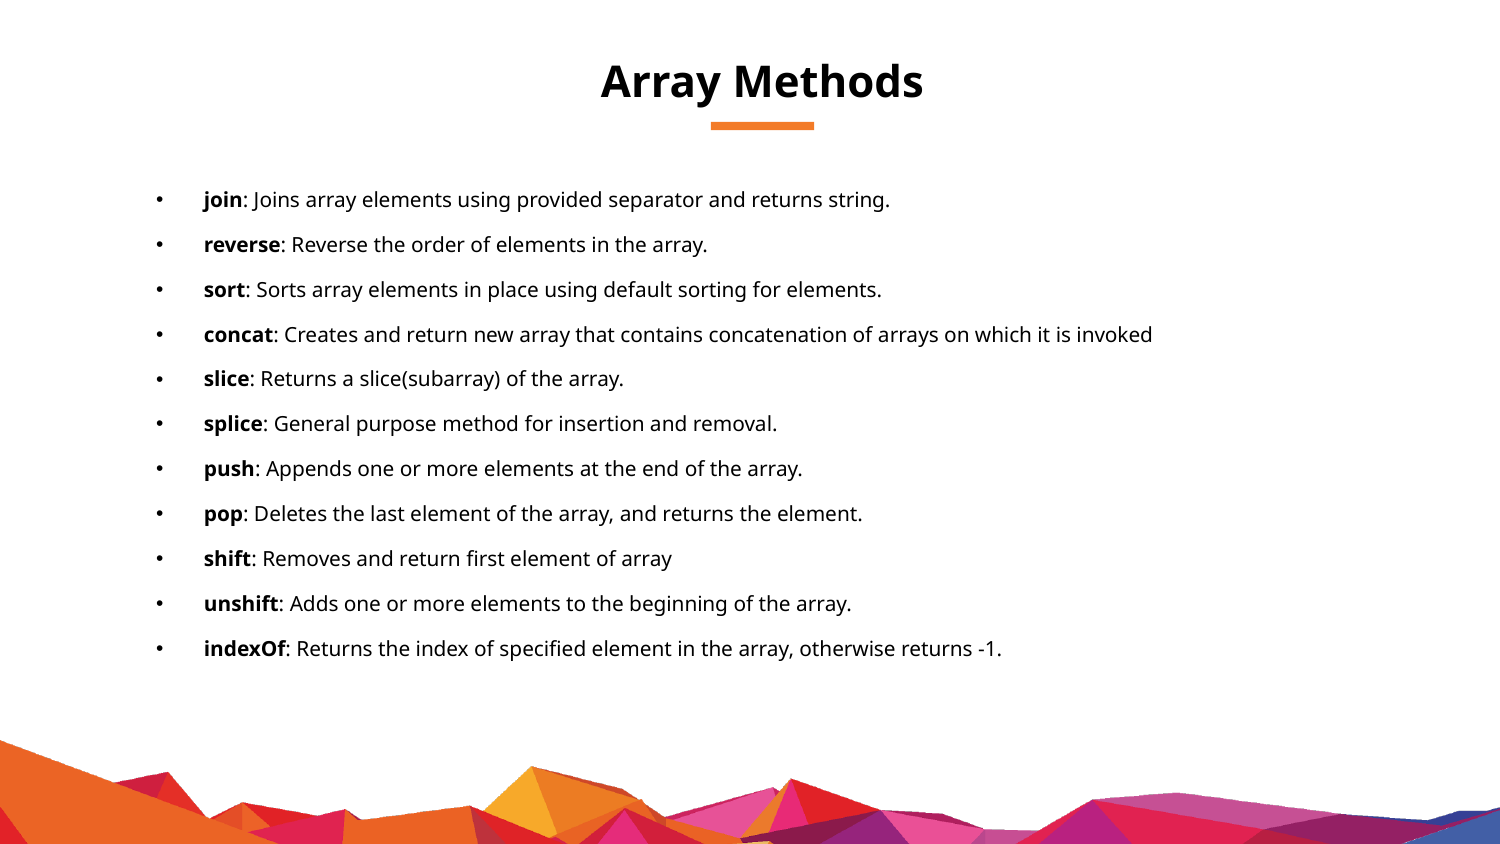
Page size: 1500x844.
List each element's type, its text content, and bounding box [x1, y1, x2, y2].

picture [0, 740, 1500, 844]
title Array Methods [94, 39, 1431, 110]
list join: Joins array elements using provided separator and returns string. reverse: Reverse the order of elements in the array. sort: Sorts array elements in place using default sorting for elements. concat: Creates and return new array that contains concatenation of arrays on which it is invoked slice: Returns a slice(subarray) of the array. splice: General purpose method for insertion and removal. push: Appends one or more elements at the end of the array. pop: Deletes the last element of the array, and returns the element. shift: Removes and return first element of array unshift: Adds one or more elements to the beginning of the array. indexOf: Returns the index of specified element in the array, otherwise returns -1. [113, 175, 1412, 732]
